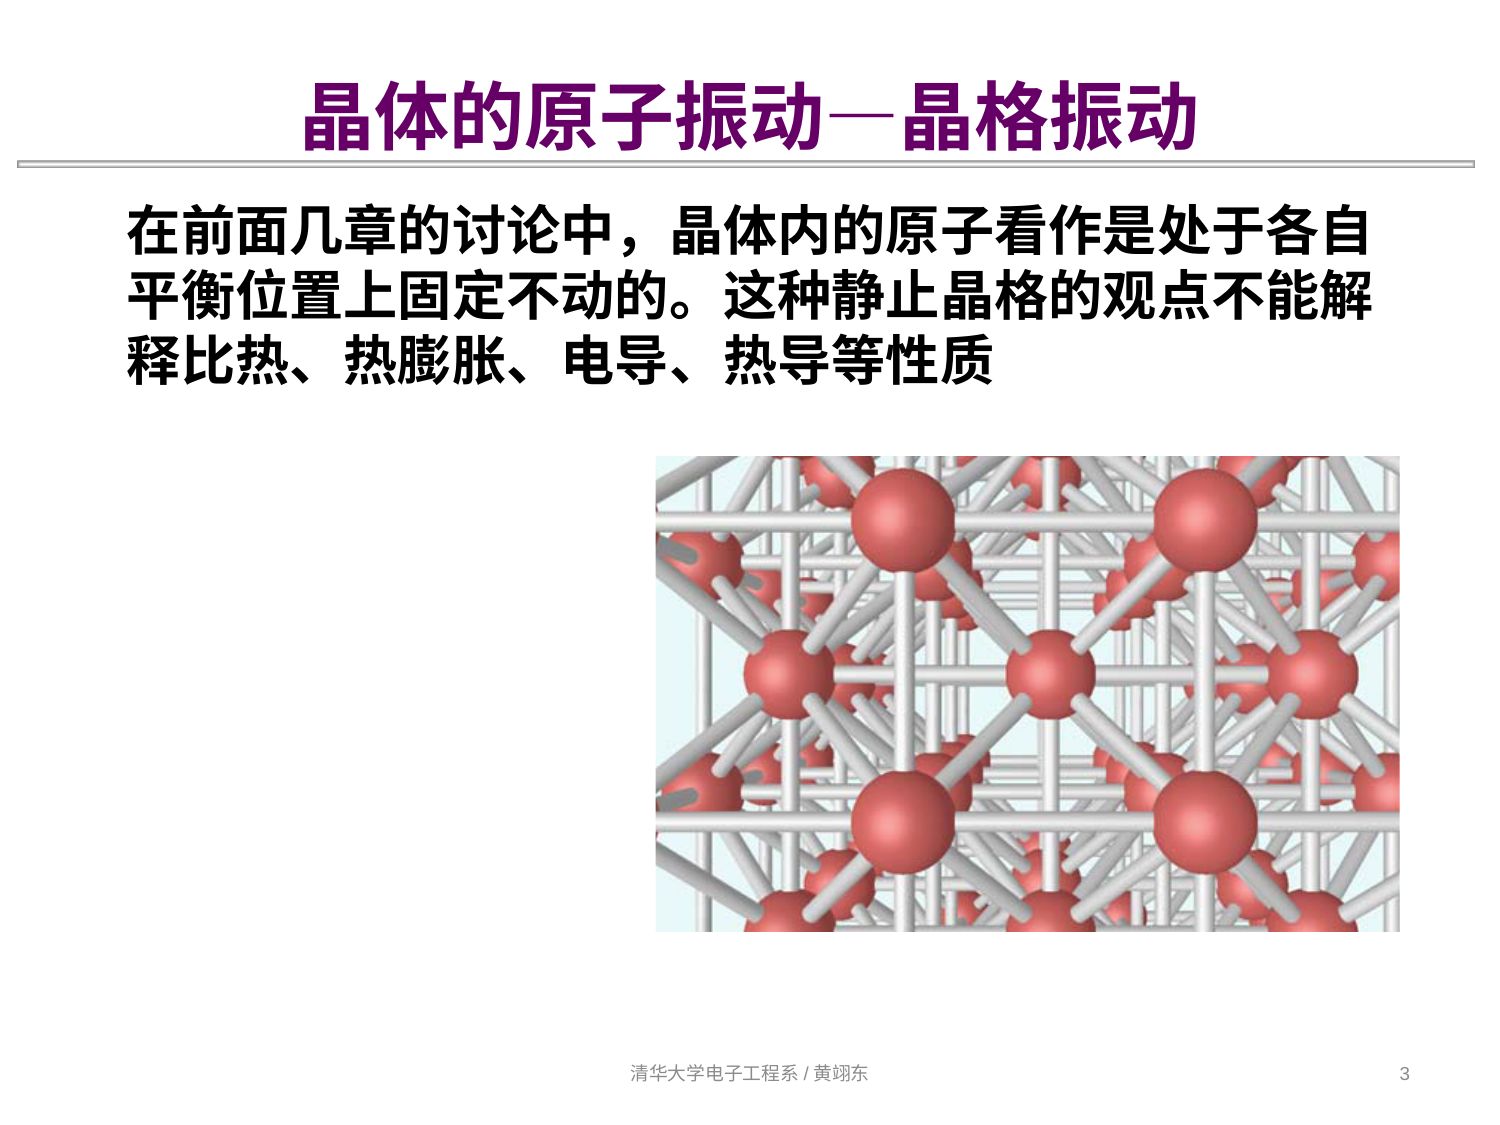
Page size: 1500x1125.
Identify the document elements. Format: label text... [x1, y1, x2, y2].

text_box 在前面几章的讨论中，晶体内的原子看作是处于各自平衡位置上固定不动的。这种静止晶格的观点不能解释比热、热膨胀、电导、热导等性质 [112, 188, 1412, 399]
text_box [17, 160, 1475, 168]
text_box 晶体的原子振动—晶格振动 [285, 61, 1215, 160]
footer 清华大学电子工程系/黄翊东 [512, 1042, 988, 1103]
slide_number 3 [1074, 1042, 1425, 1103]
picture [655, 455, 1400, 932]
